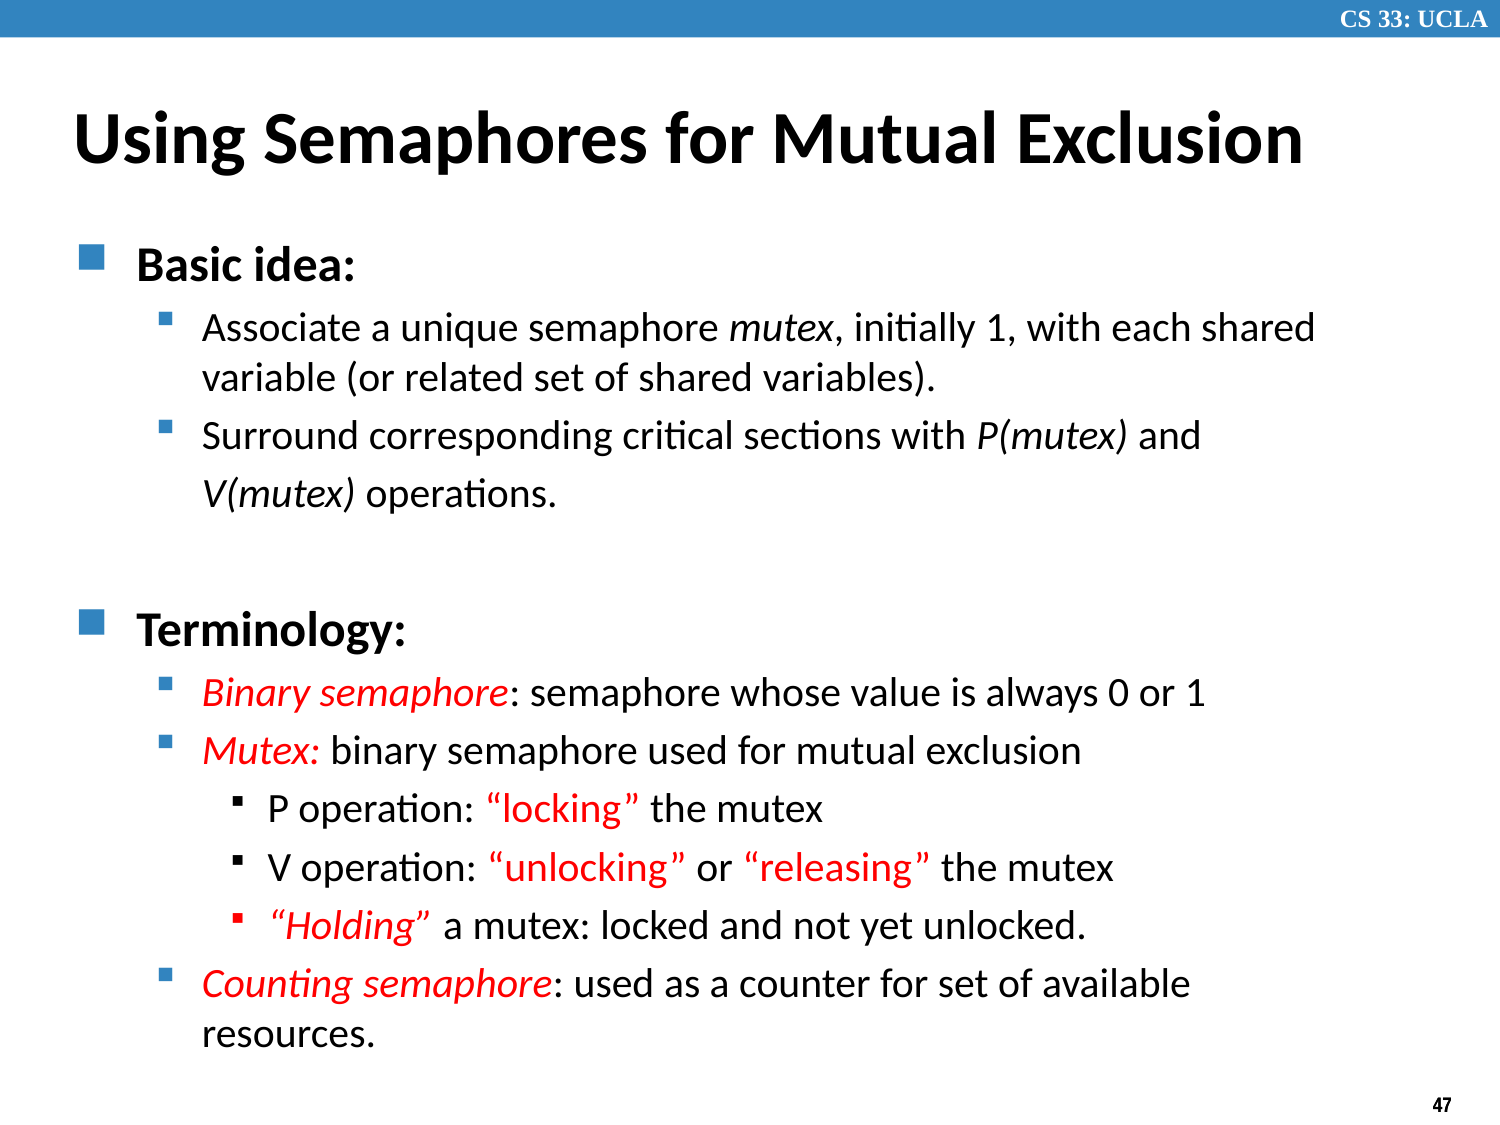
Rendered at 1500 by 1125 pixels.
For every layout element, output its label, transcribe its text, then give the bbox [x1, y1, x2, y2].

list Basic idea: Associate a unique semaphore mutex, initially 1, with each shared variable (or related set of shared variables). Surround corresponding critical sections with P(mutex) and V(mutex) operations. Terminology: Binary semaphore: semaphore whose value is always 0 or 1 Mutex: binary semaphore used for mutual exclusion P operation: “locking” the mutex V operation: “unlocking” or “releasing” the mutex “Holding” a mutex: locked and not yet unlocked. Counting semaphore: used as a counter for set of available resources. [64, 223, 1361, 1040]
title Using Semaphores for Mutual Exclusion [58, 71, 1361, 197]
